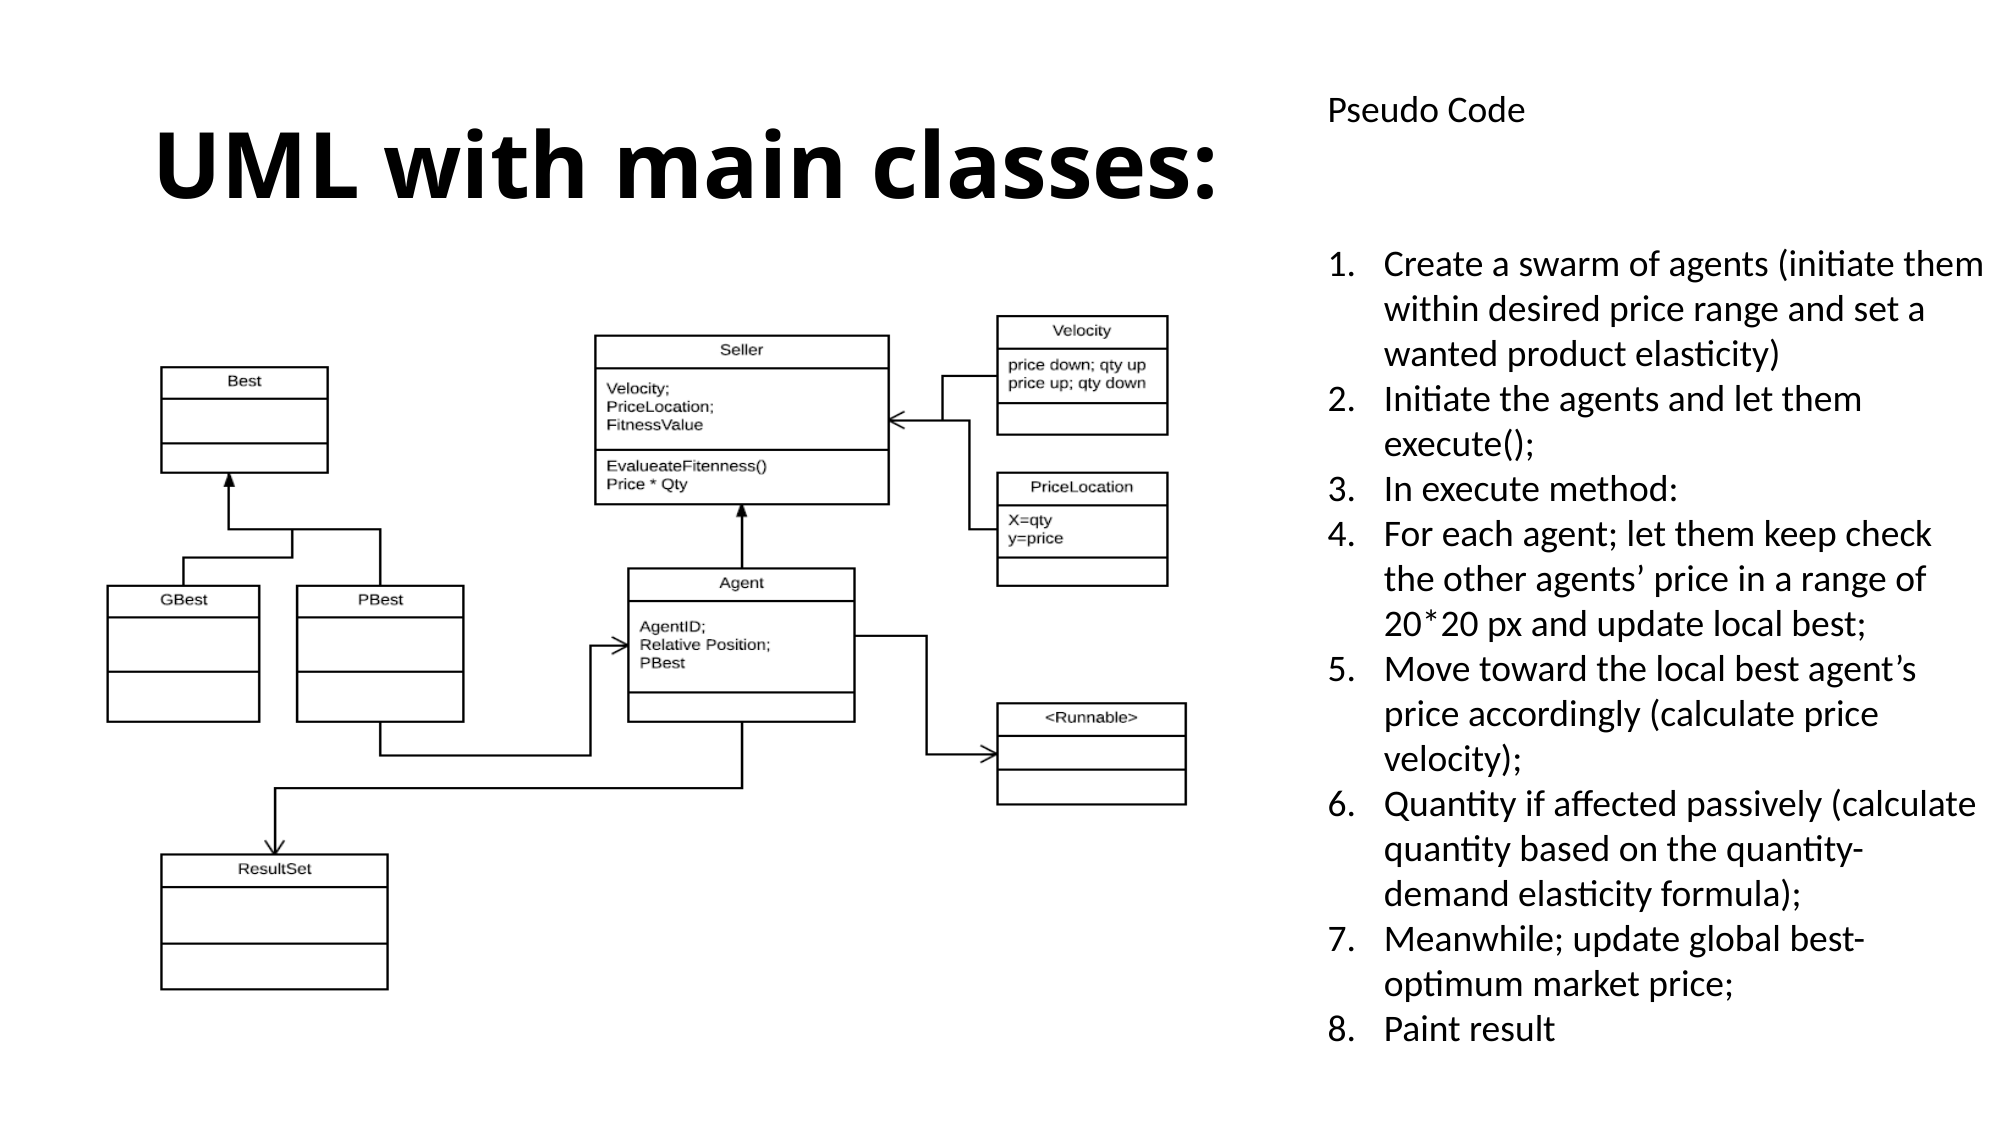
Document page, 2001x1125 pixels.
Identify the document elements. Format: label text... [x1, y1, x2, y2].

picture [98, 277, 1313, 1022]
text_box Pseudo Code [1312, 77, 1844, 138]
text_box Create a swarm of agents (initiate them within desired price range and set a wanted product elasticity) Initiate the agents and let them execute(); In execute method: For each agent; let them keep check the other agents’ price in a range of 20*20 px and update local best; Move toward the local best agent’s price accordingly (calculate price velocity); Quantity if affected passively (calculate quantity based on the quantity-demand elasticity formula); Meanwhile; update global best-optimum market price; Paint result [1312, 231, 2000, 1057]
title UML with main classes: [137, 59, 1863, 277]
